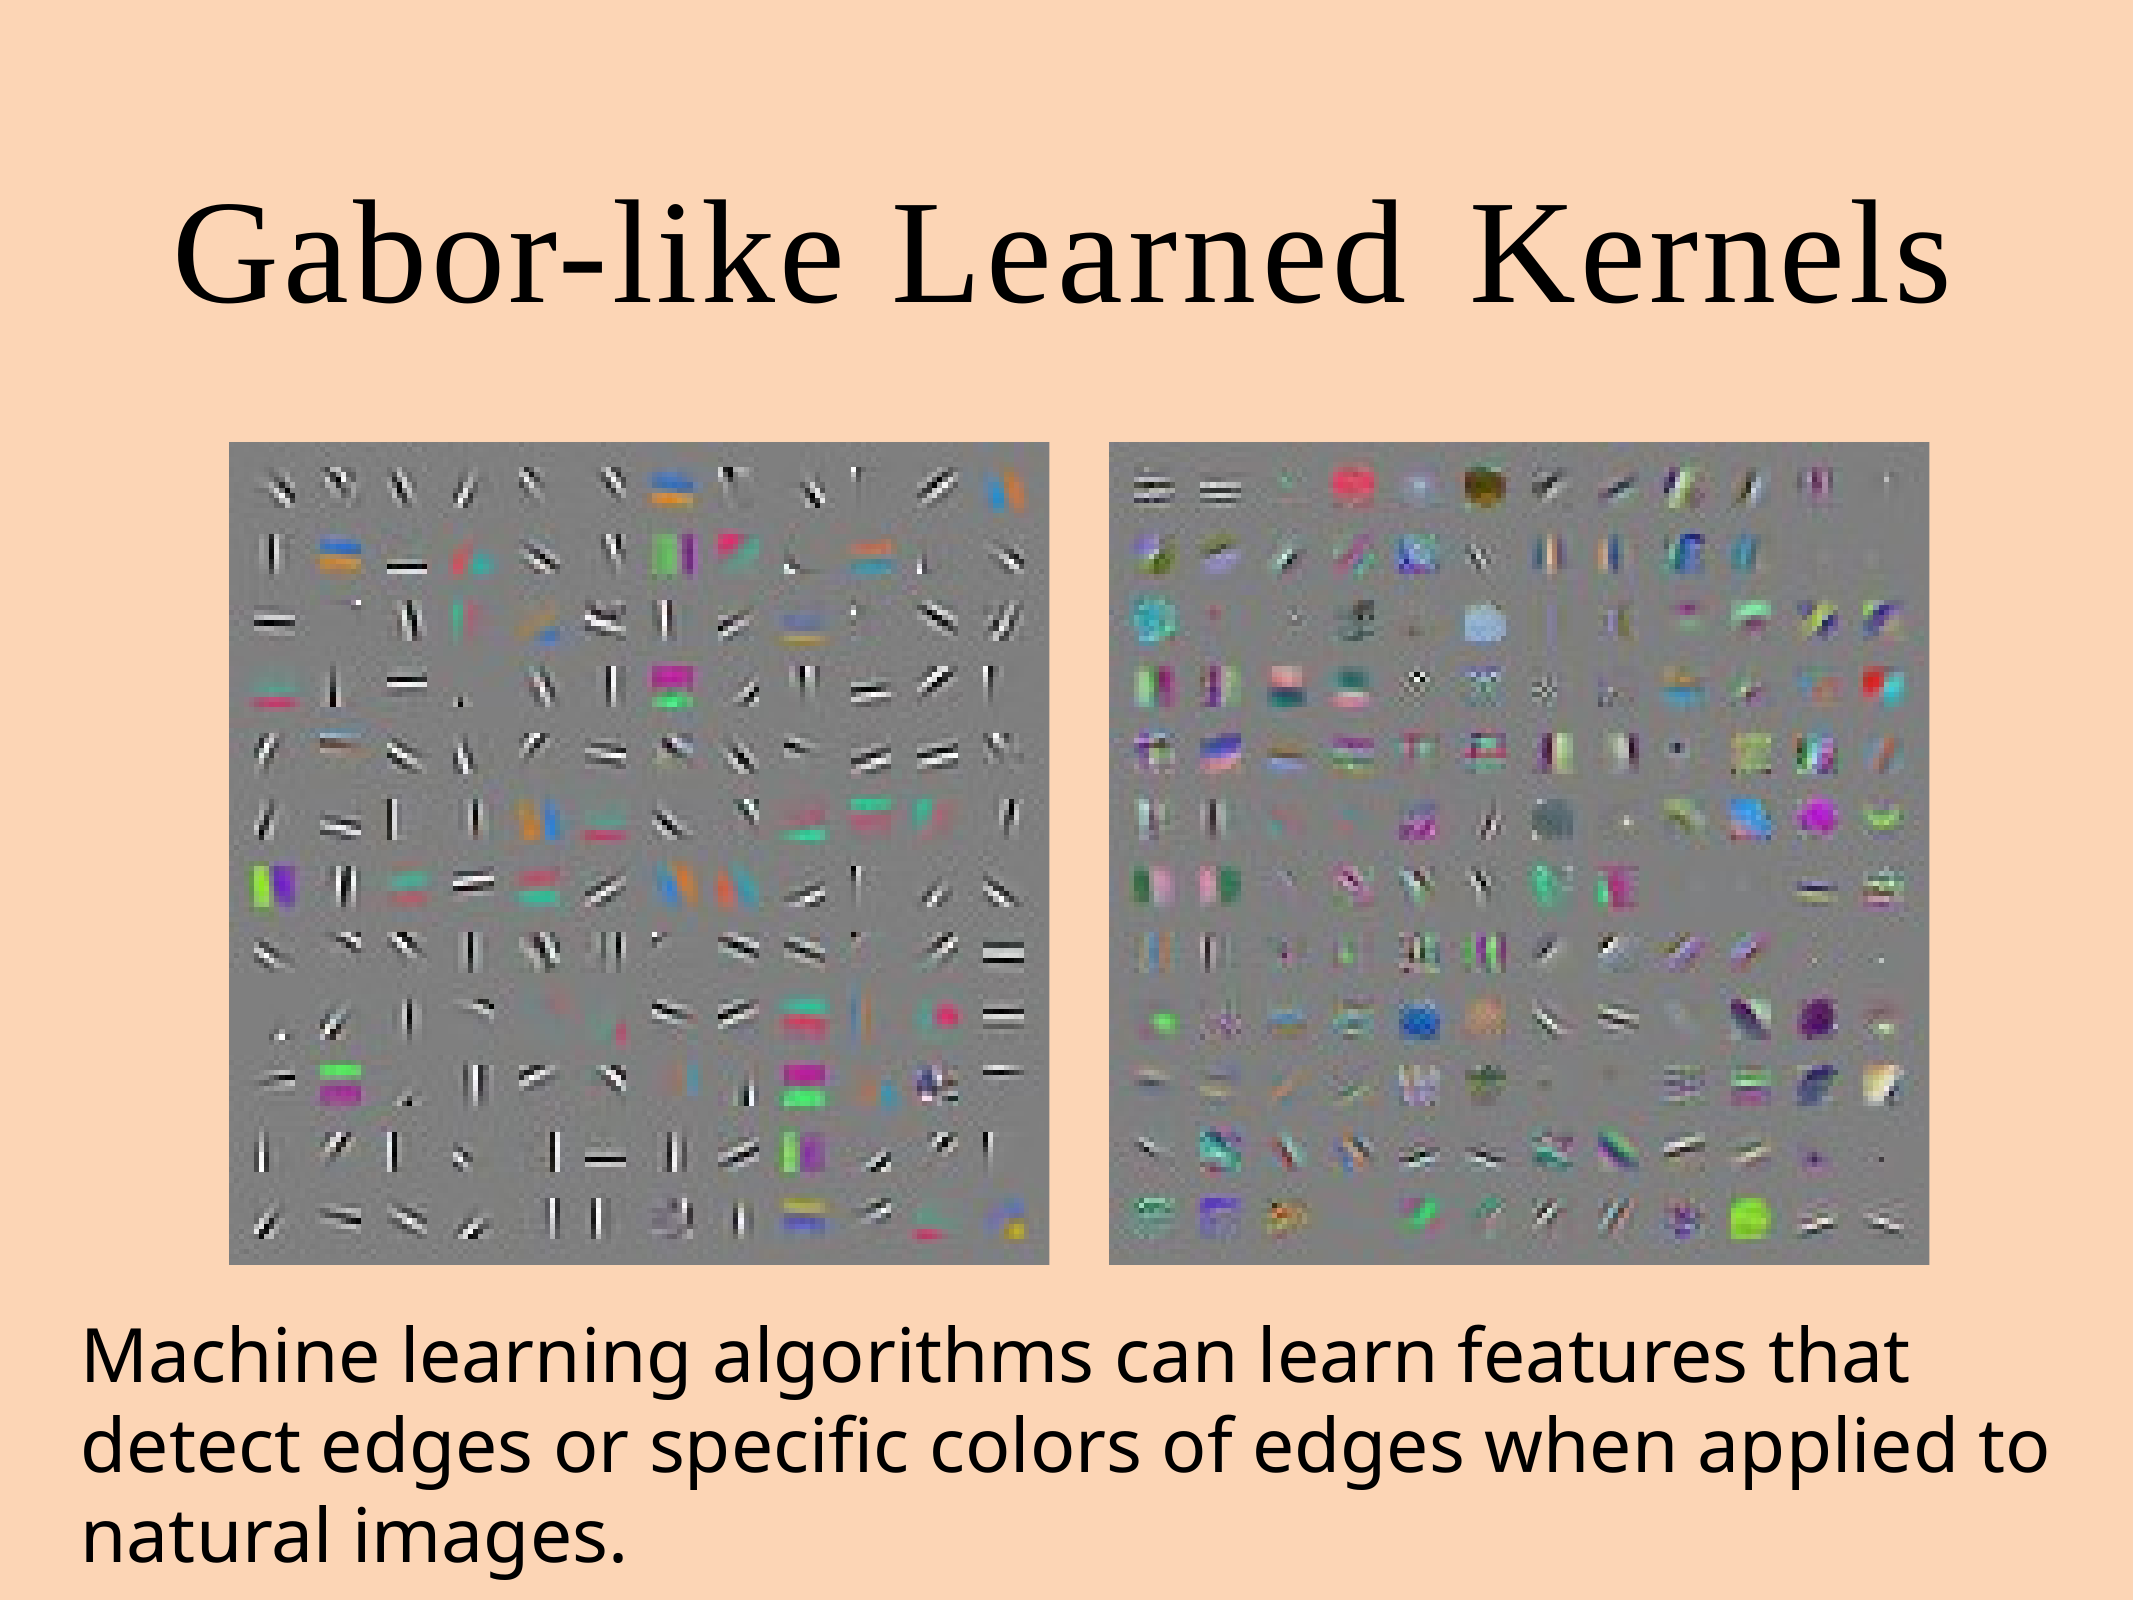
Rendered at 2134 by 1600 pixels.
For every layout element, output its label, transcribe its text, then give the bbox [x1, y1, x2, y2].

text_box Machine learning algorithms can learn features that detect edges or specific colors of edges when applied to natural images. [66, 1299, 2129, 1585]
text_box [229, 442, 1050, 1265]
title Gabor-like Learned Kernels [170, 151, 1963, 422]
text_box [1109, 442, 1930, 1265]
